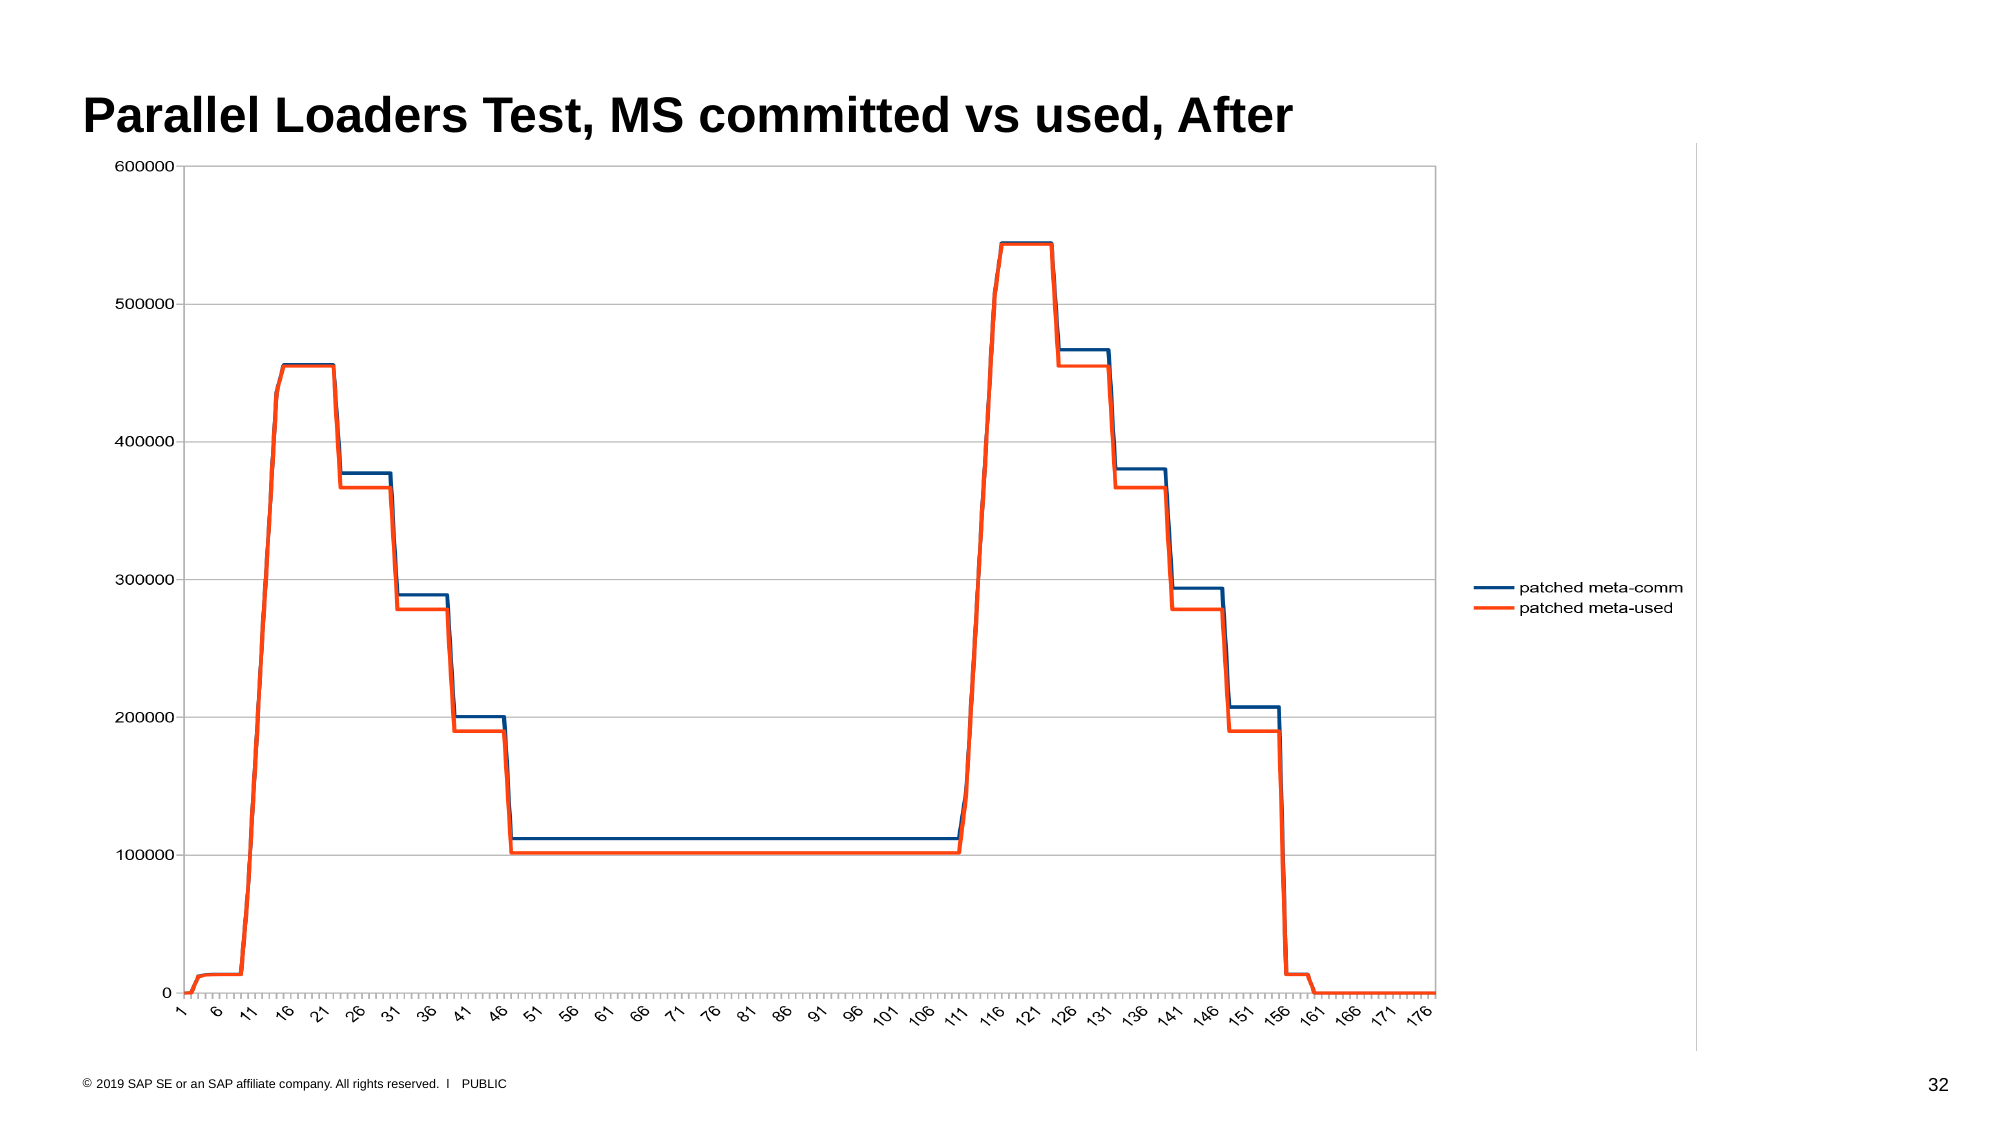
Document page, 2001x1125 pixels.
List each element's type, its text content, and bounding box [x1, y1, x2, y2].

picture [82, 142, 1697, 1052]
title Parallel Loaders Test, MS committed vs used, After [82, 82, 1918, 144]
